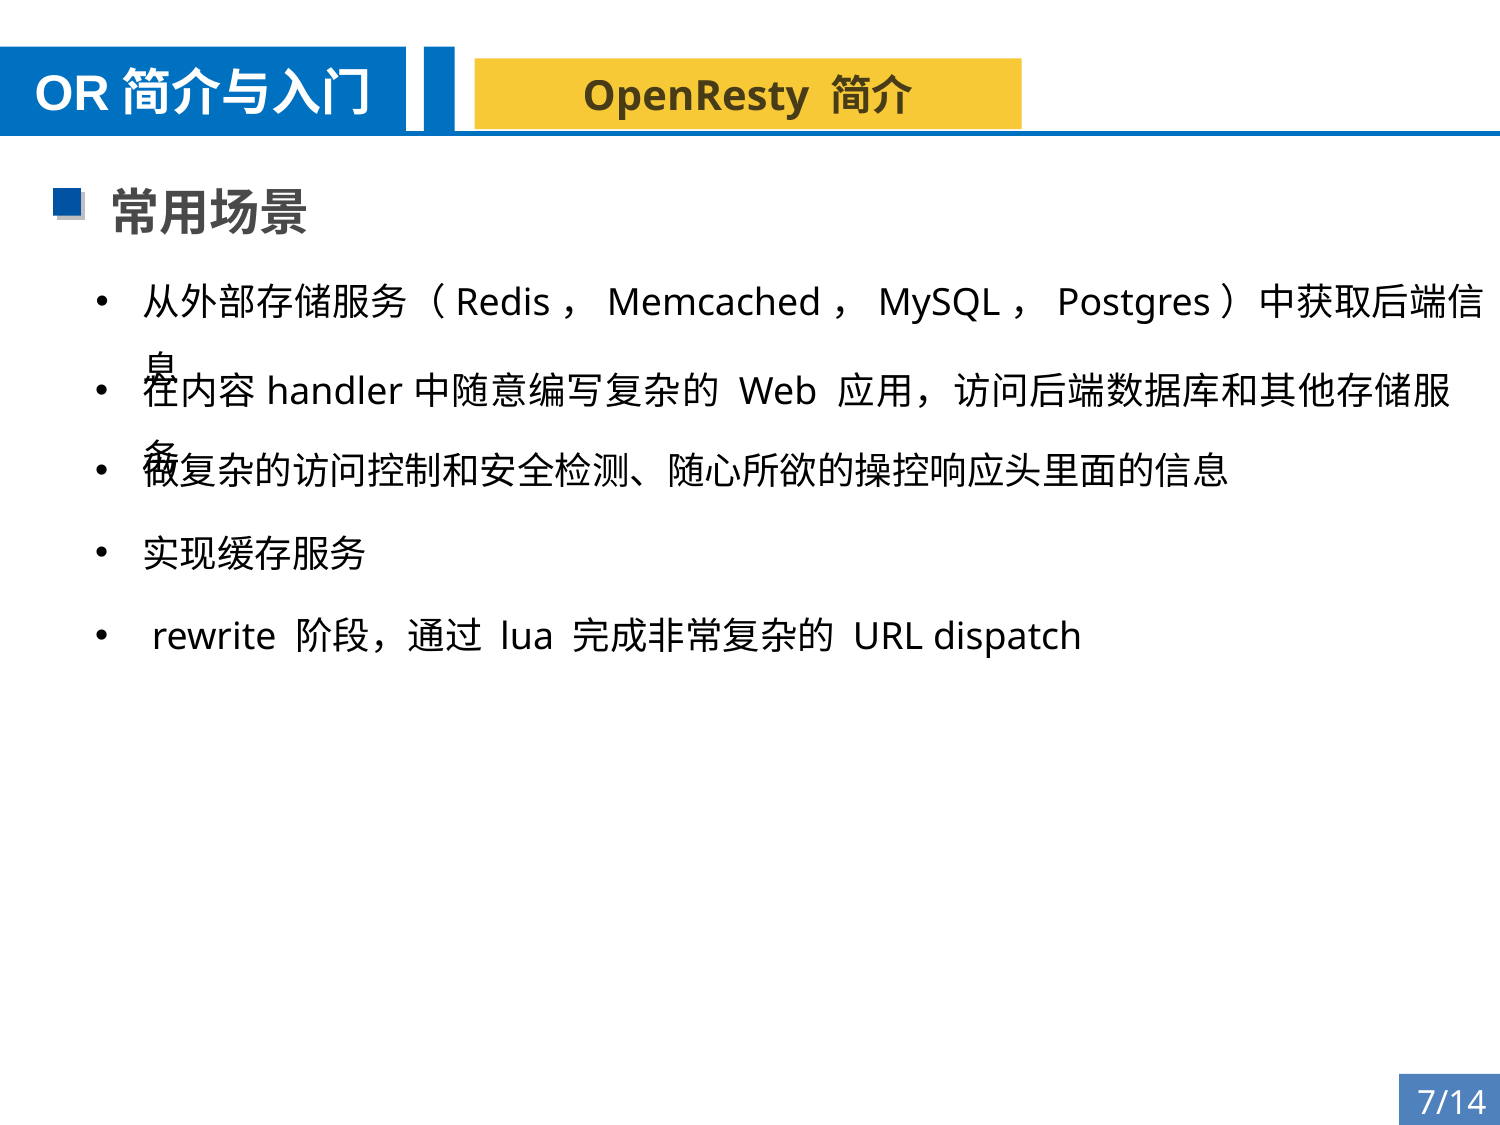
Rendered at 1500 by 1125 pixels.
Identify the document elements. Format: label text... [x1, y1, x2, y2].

text_box rewrite 阶段，通过 lua 完成非常复杂的 URL dispatch [80, 581, 1466, 664]
text_box OpenResty 简介 [473, 56, 1024, 131]
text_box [0, 46, 455, 133]
text_box 实现缓存服务 [80, 499, 1466, 581]
text_box 从外部存储服务（Redis，Memcached，MySQL，Postgres）中获取后端信息 [80, 248, 1500, 399]
text_box 常用场景 [95, 172, 540, 248]
text_box 做复杂的访问控制和安全检测、随心所欲的操控响应头里面的信息 [80, 417, 1466, 499]
text_box 在内容handler中随意编写复杂的 Web 应用，访问后端数据库和其他存储服务 [80, 337, 1466, 417]
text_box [1373, 1073, 1500, 1125]
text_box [52, 187, 86, 221]
